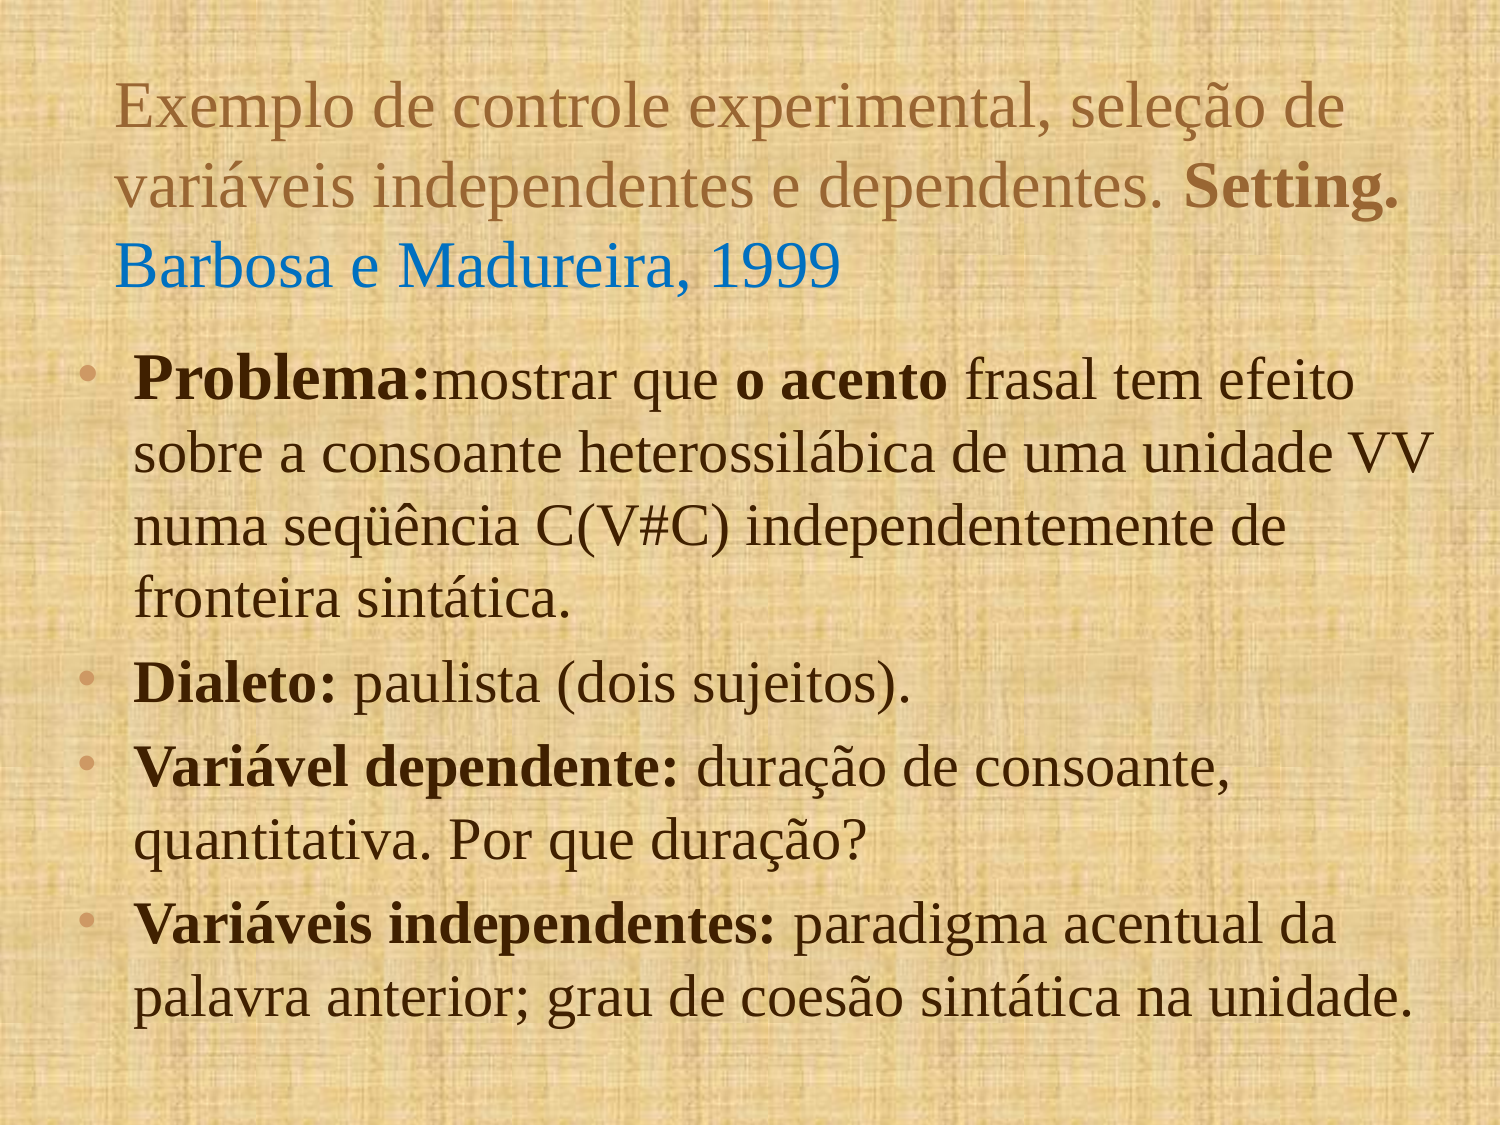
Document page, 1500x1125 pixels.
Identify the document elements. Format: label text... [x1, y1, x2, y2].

picture [0, 0, 1500, 1125]
title Exemplo de controle experimental, seleção de variáveis independentes e dependentes. Setting. Barbosa e Madureira, 1999 [99, 87, 1500, 276]
list Problema:mostrar que o acento frasal tem efeito sobre a consoante heterossilábica de uma unidade VV numa seqüência C(V#C) independentemente de fronteira sintática. Dialeto: paulista (dois sujeitos). Variável dependente: duração de consoante, quantitativa. Por que duração? Variáveis independentes: paradigma acentual da palavra anterior; grau de coesão sintática na unidade. [62, 324, 1463, 1063]
